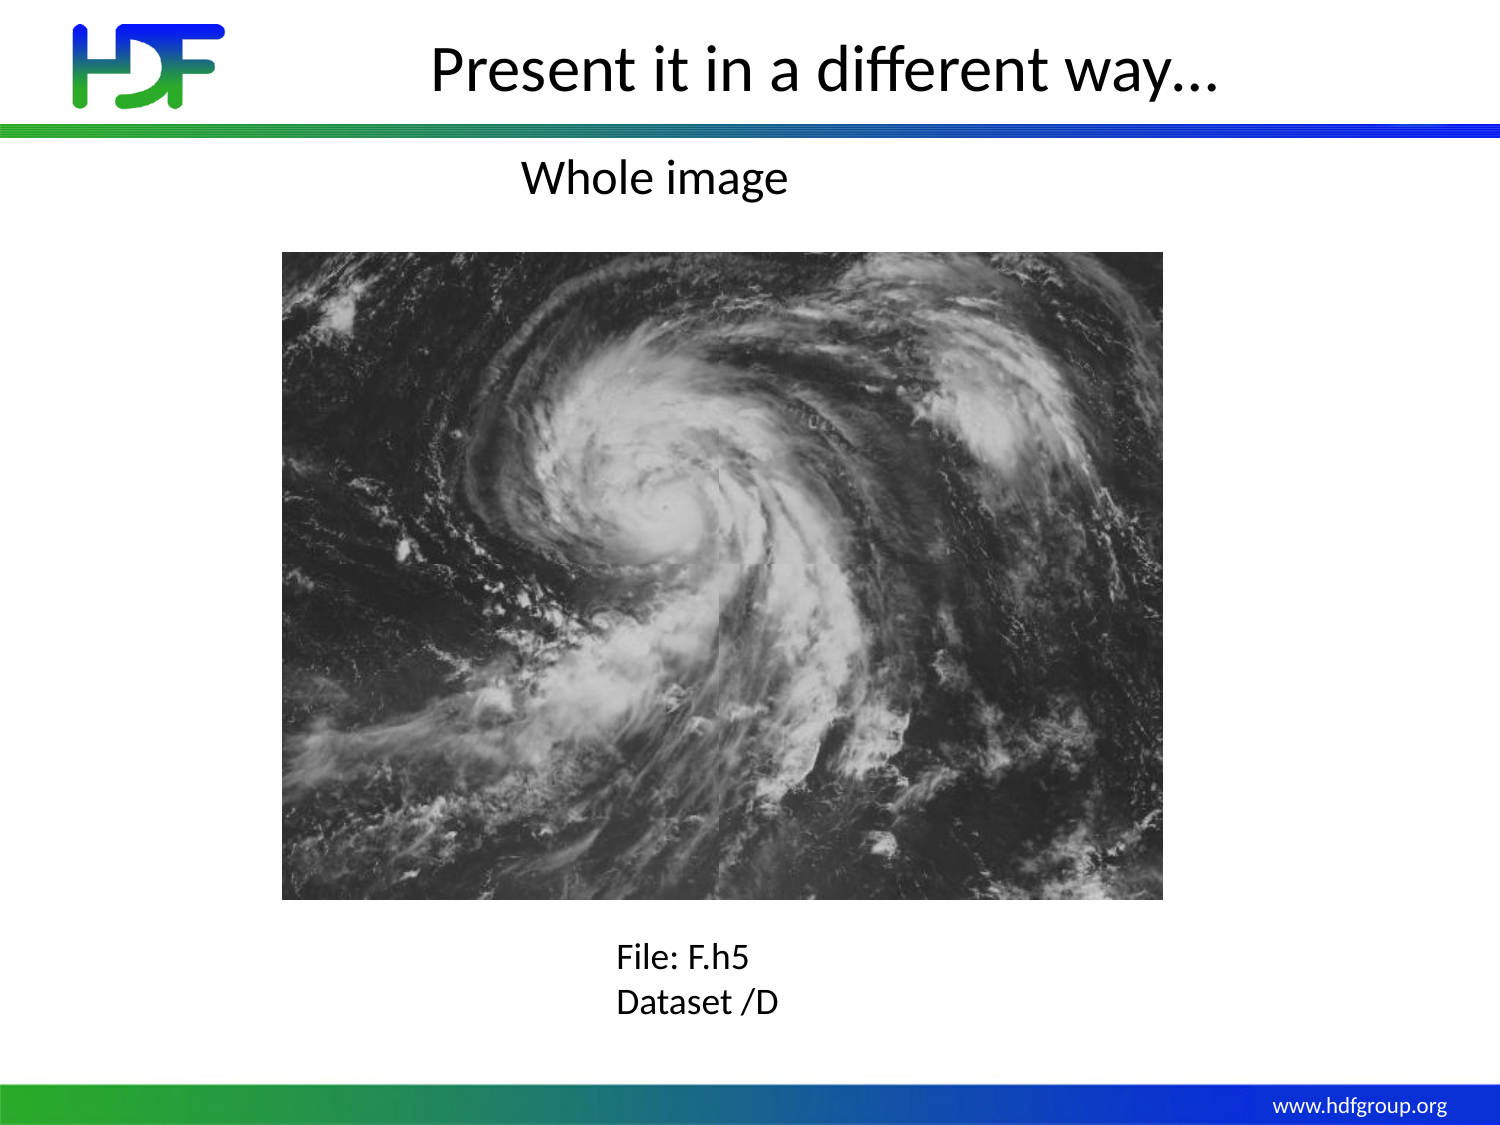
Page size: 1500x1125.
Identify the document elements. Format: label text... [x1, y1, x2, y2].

picture [0, 0, 1500, 1125]
text_box File: F.h5 Dataset /D [601, 945, 794, 1030]
text_box Whole image [506, 137, 805, 213]
title Present it in a different way… [249, 24, 1401, 113]
